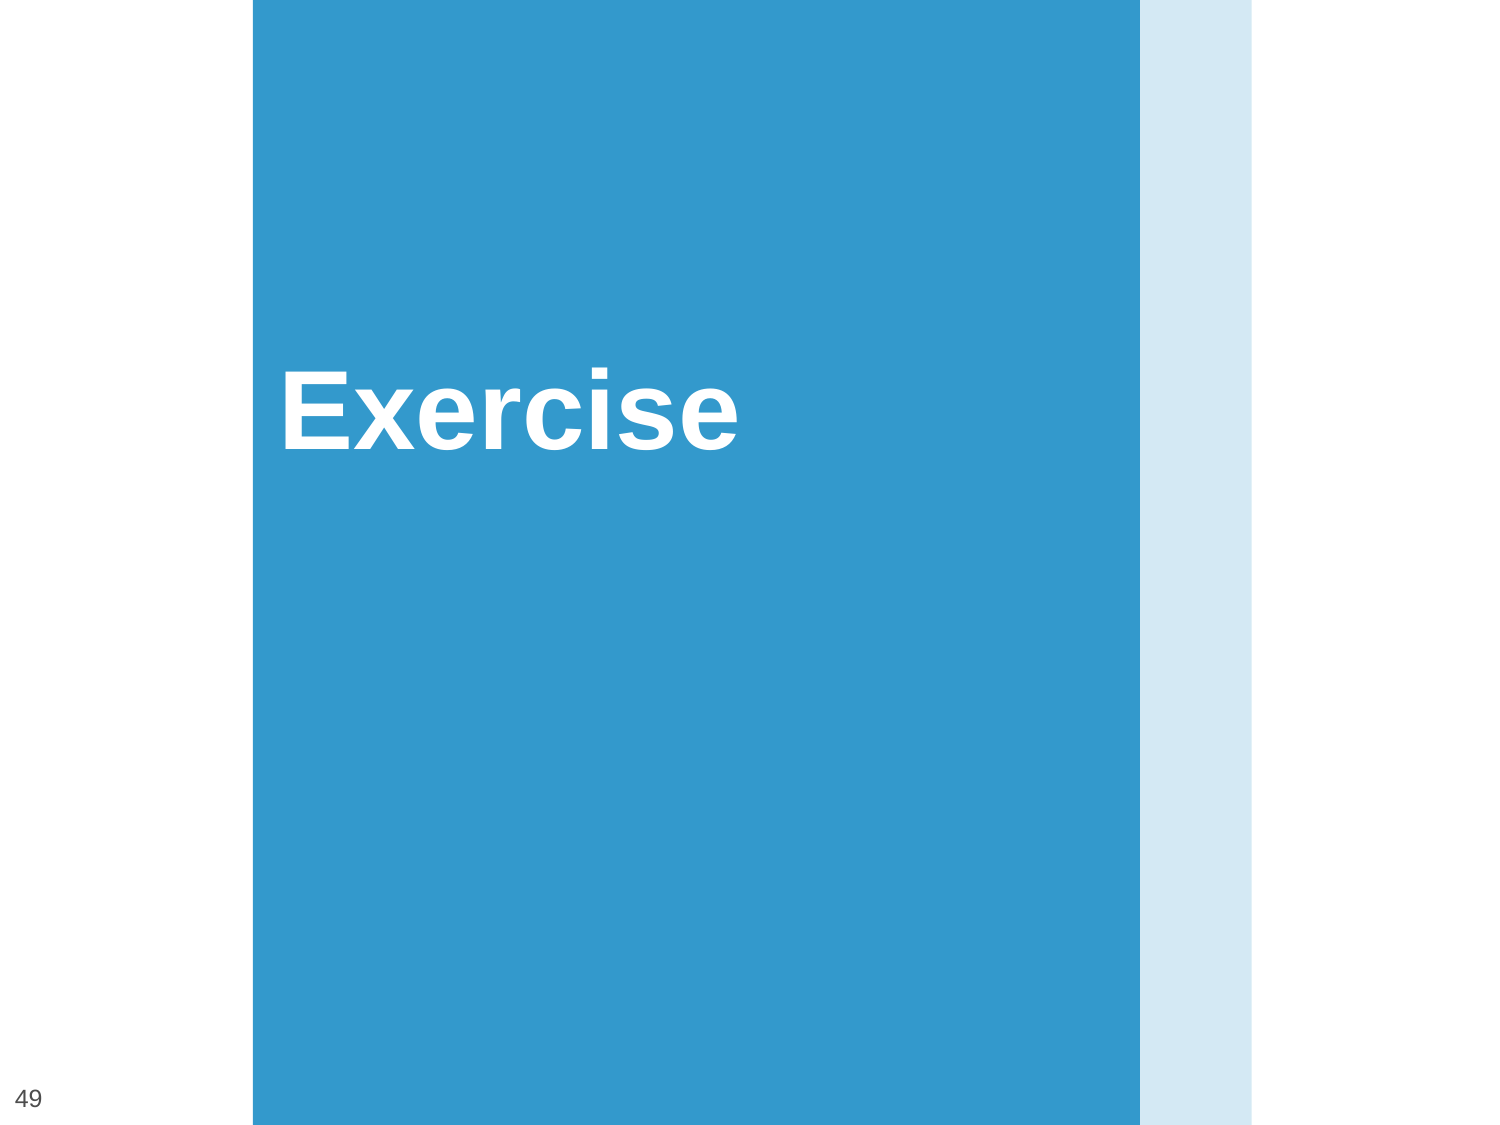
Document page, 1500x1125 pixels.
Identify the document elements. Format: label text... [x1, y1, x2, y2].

list Exercise [263, 110, 1112, 1040]
slide_number 49 [0, 1074, 159, 1121]
